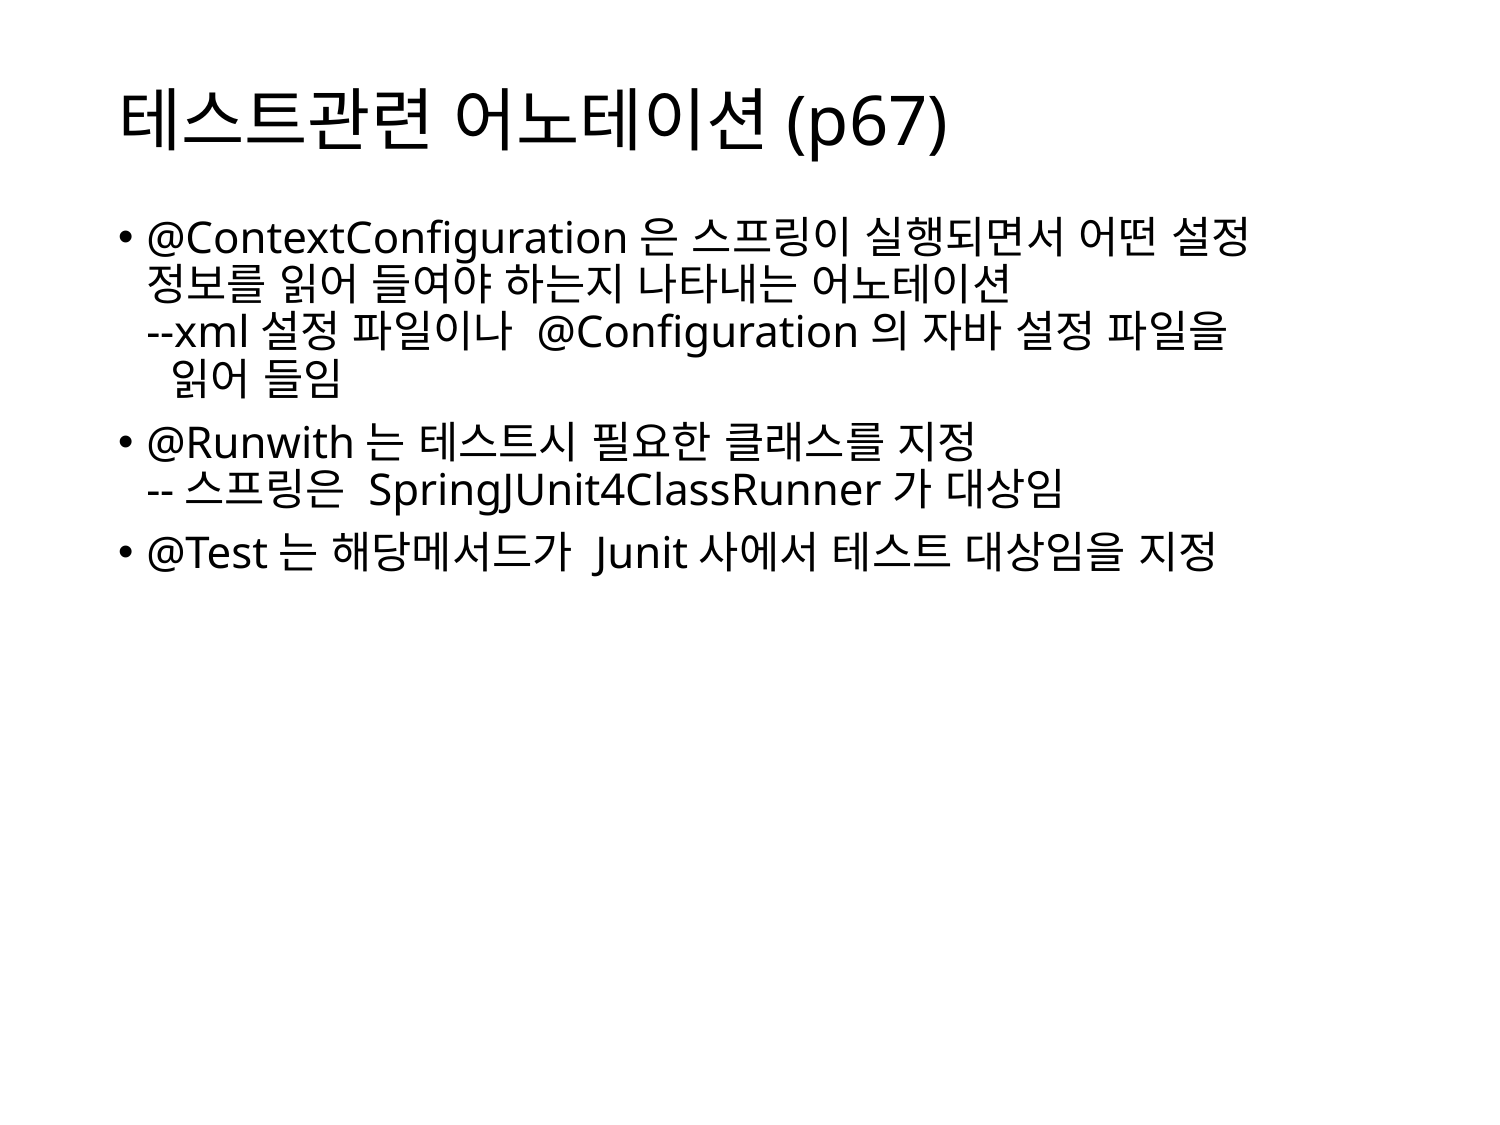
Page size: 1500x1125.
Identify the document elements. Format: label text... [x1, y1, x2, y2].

title 테스트관련 어노테이션(p67) [103, 59, 1397, 188]
list @ContextConfiguration은 스프링이 실행되면서 어떤 설정 정보를 읽어 들여야 하는지 나타내는 어노테이션 --xml설정 파일이나 @Configuration의 자바 설정 파일을 읽어 들임 @Runwith는 테스트시 필요한 클래스를 지정 --스프링은 SpringJUnit4ClassRunner가 대상임 @Test는 해당메서드가 Junit사에서 테스트 대상임을 지정 [103, 208, 1397, 1014]
